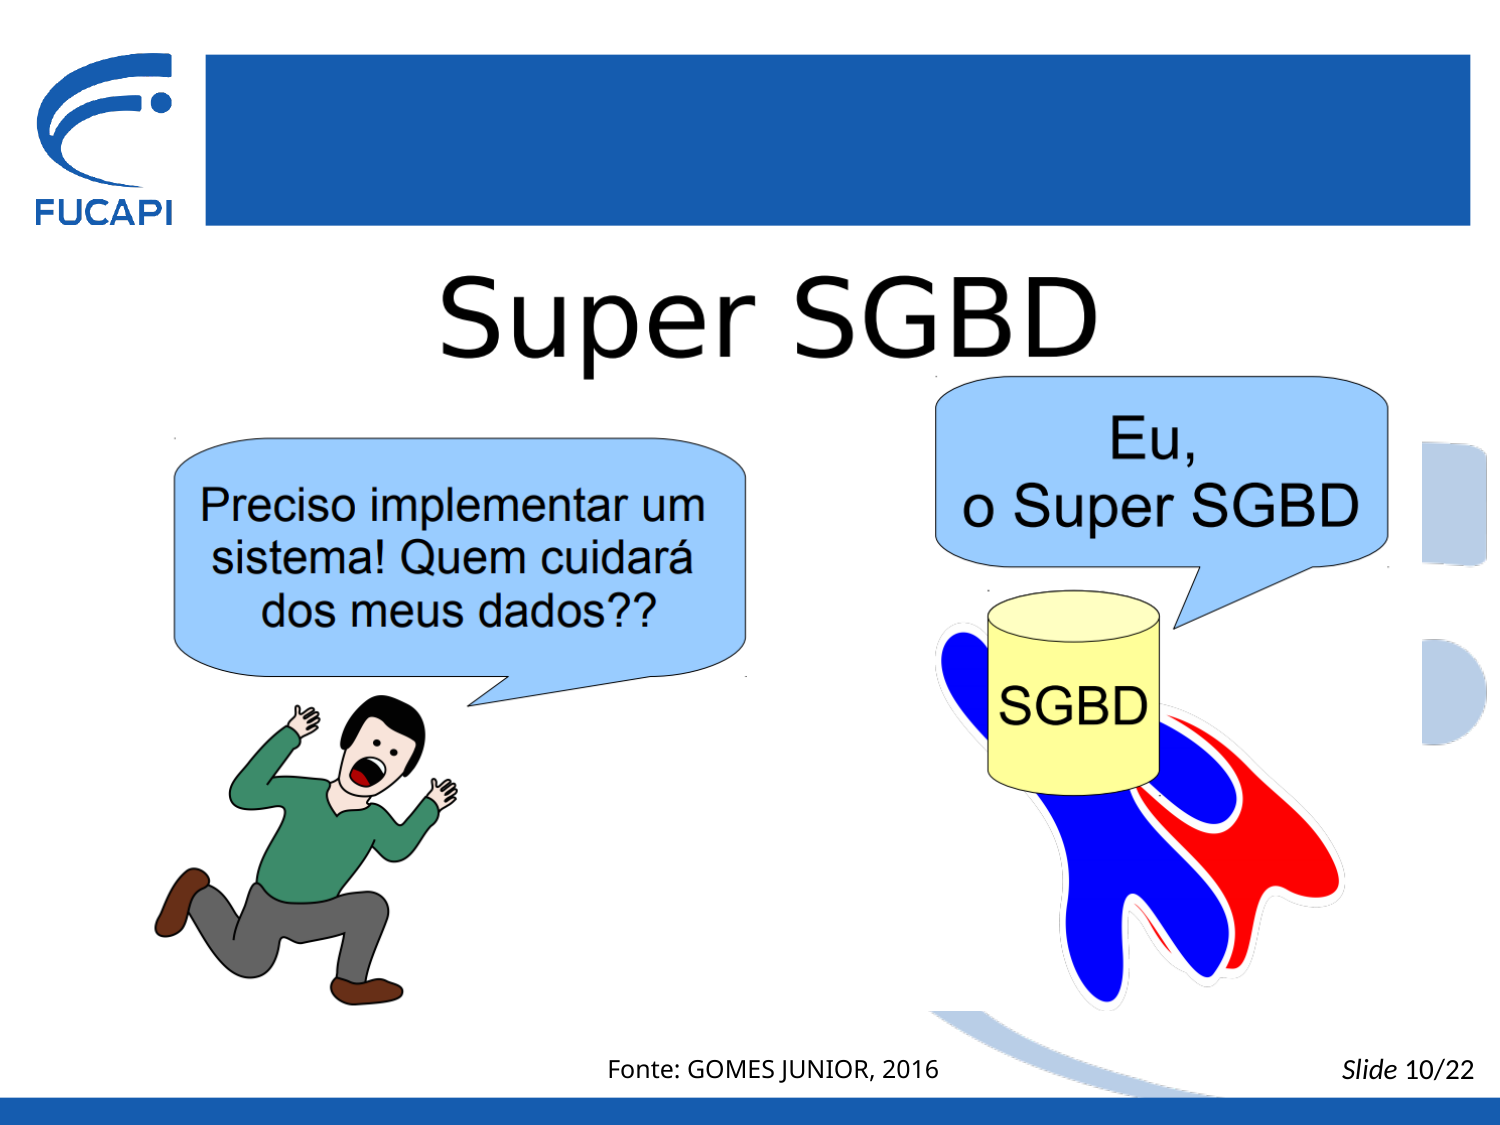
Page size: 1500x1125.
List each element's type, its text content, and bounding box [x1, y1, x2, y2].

text_box Fonte: GOMES JUNIOR, 2016 [398, 1038, 1149, 1091]
picture [8, 27, 1500, 1097]
